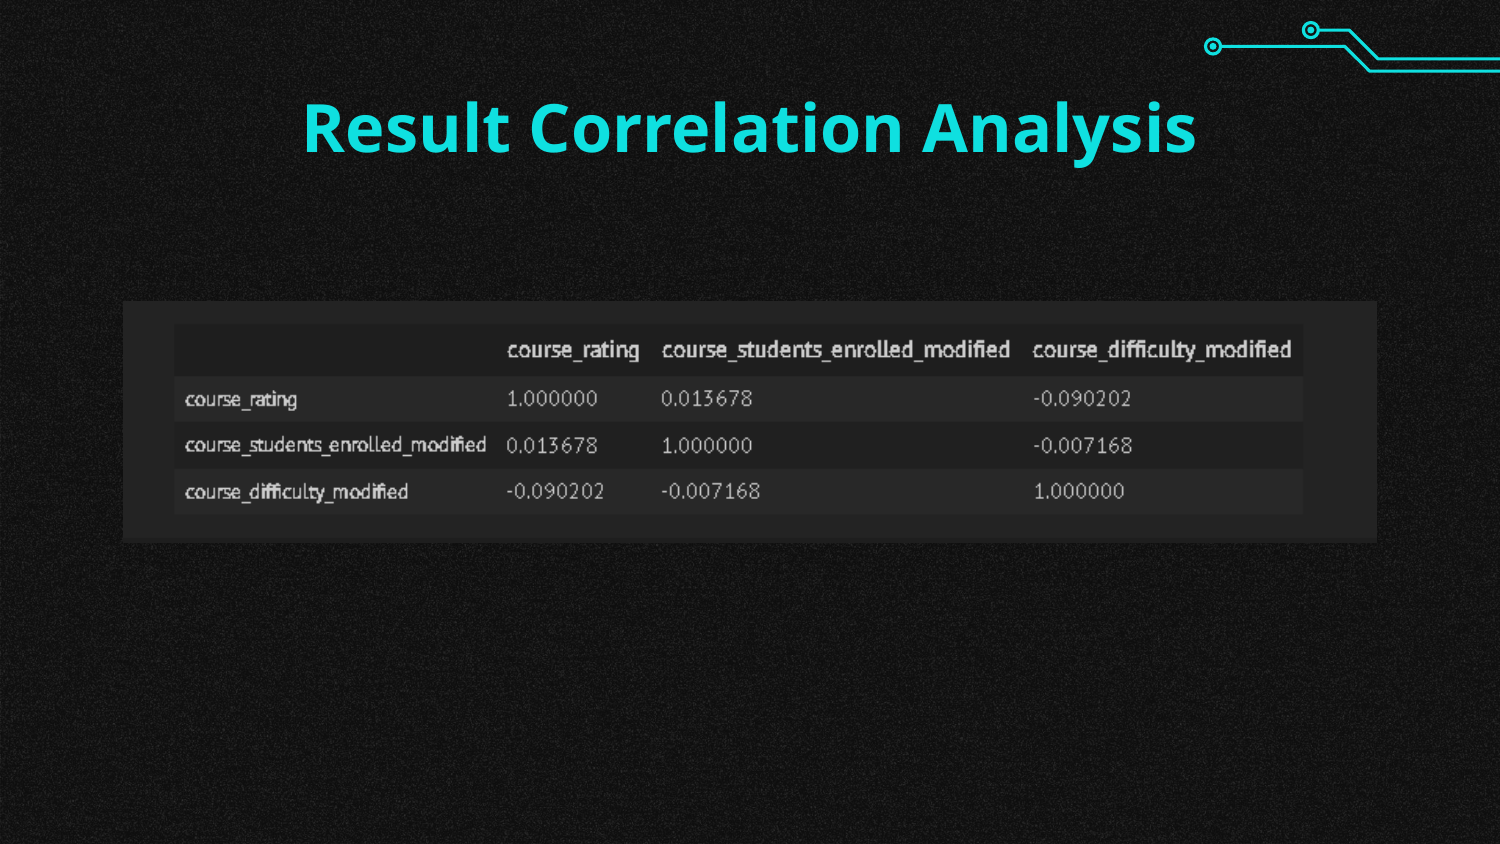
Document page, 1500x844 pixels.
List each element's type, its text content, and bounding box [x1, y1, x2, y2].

title Result Correlation Analysis [118, 88, 1382, 164]
picture [123, 301, 1377, 543]
